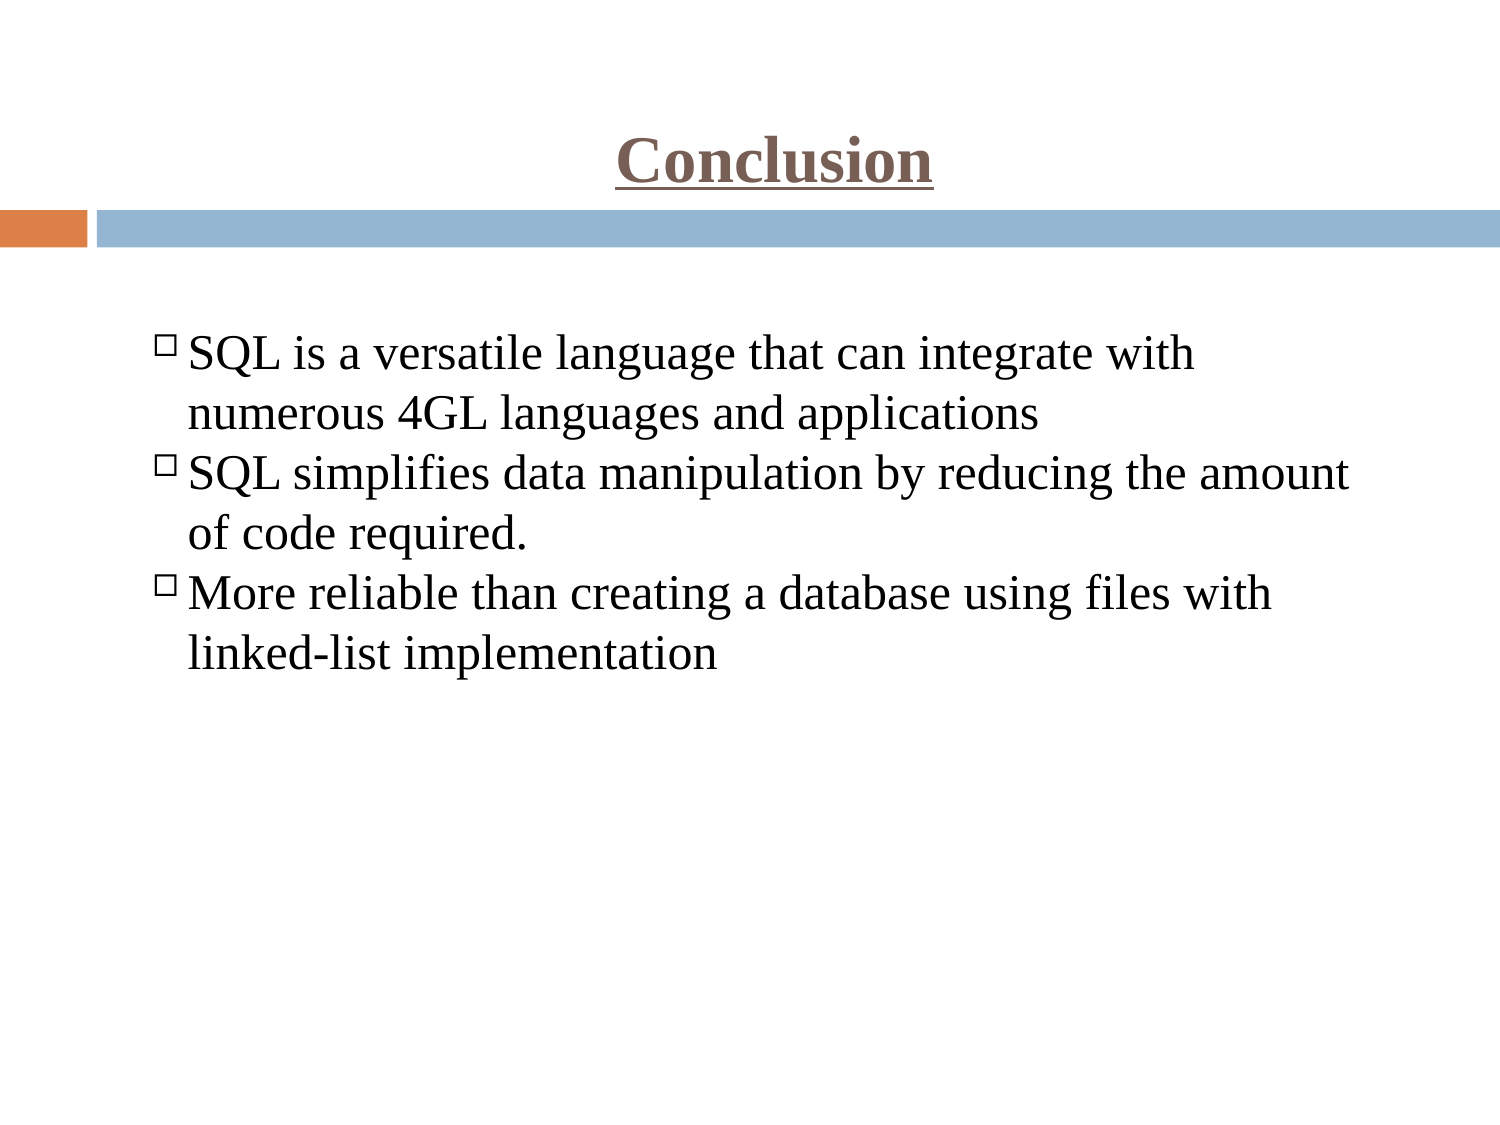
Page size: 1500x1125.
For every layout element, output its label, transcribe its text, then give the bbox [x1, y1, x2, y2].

text_box SQL is a versatile language that can integrate with numerous 4GL languages and applications SQL simplifies data manipulation by reducing the amount of code required. More reliable than creating a database using files with linked-list implementation [137, 312, 1375, 1000]
text_box Conclusion [287, 62, 1263, 250]
